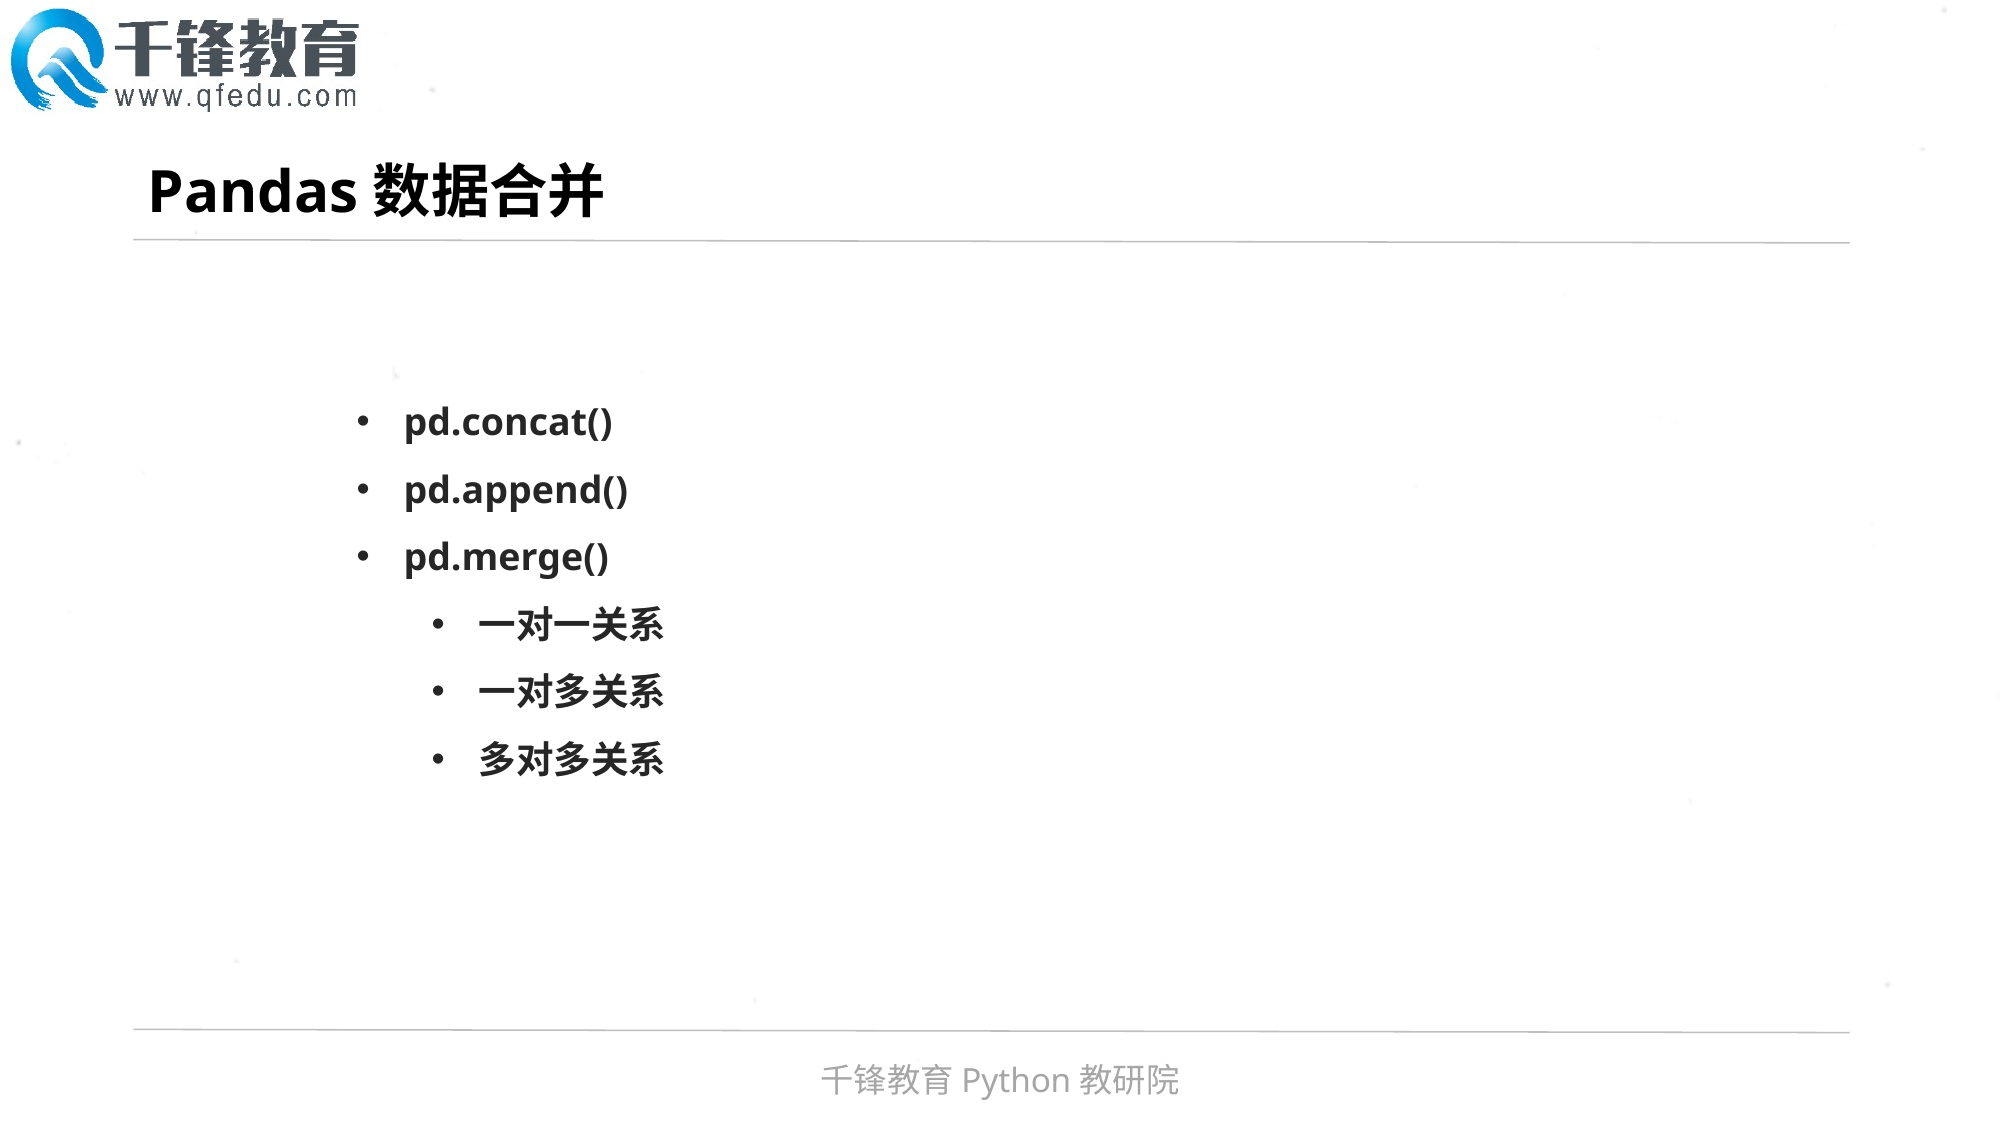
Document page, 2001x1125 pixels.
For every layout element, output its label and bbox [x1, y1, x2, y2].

text_box [133, 1029, 1850, 1033]
text_box [133, 239, 1850, 243]
picture [0, 0, 2000, 1125]
